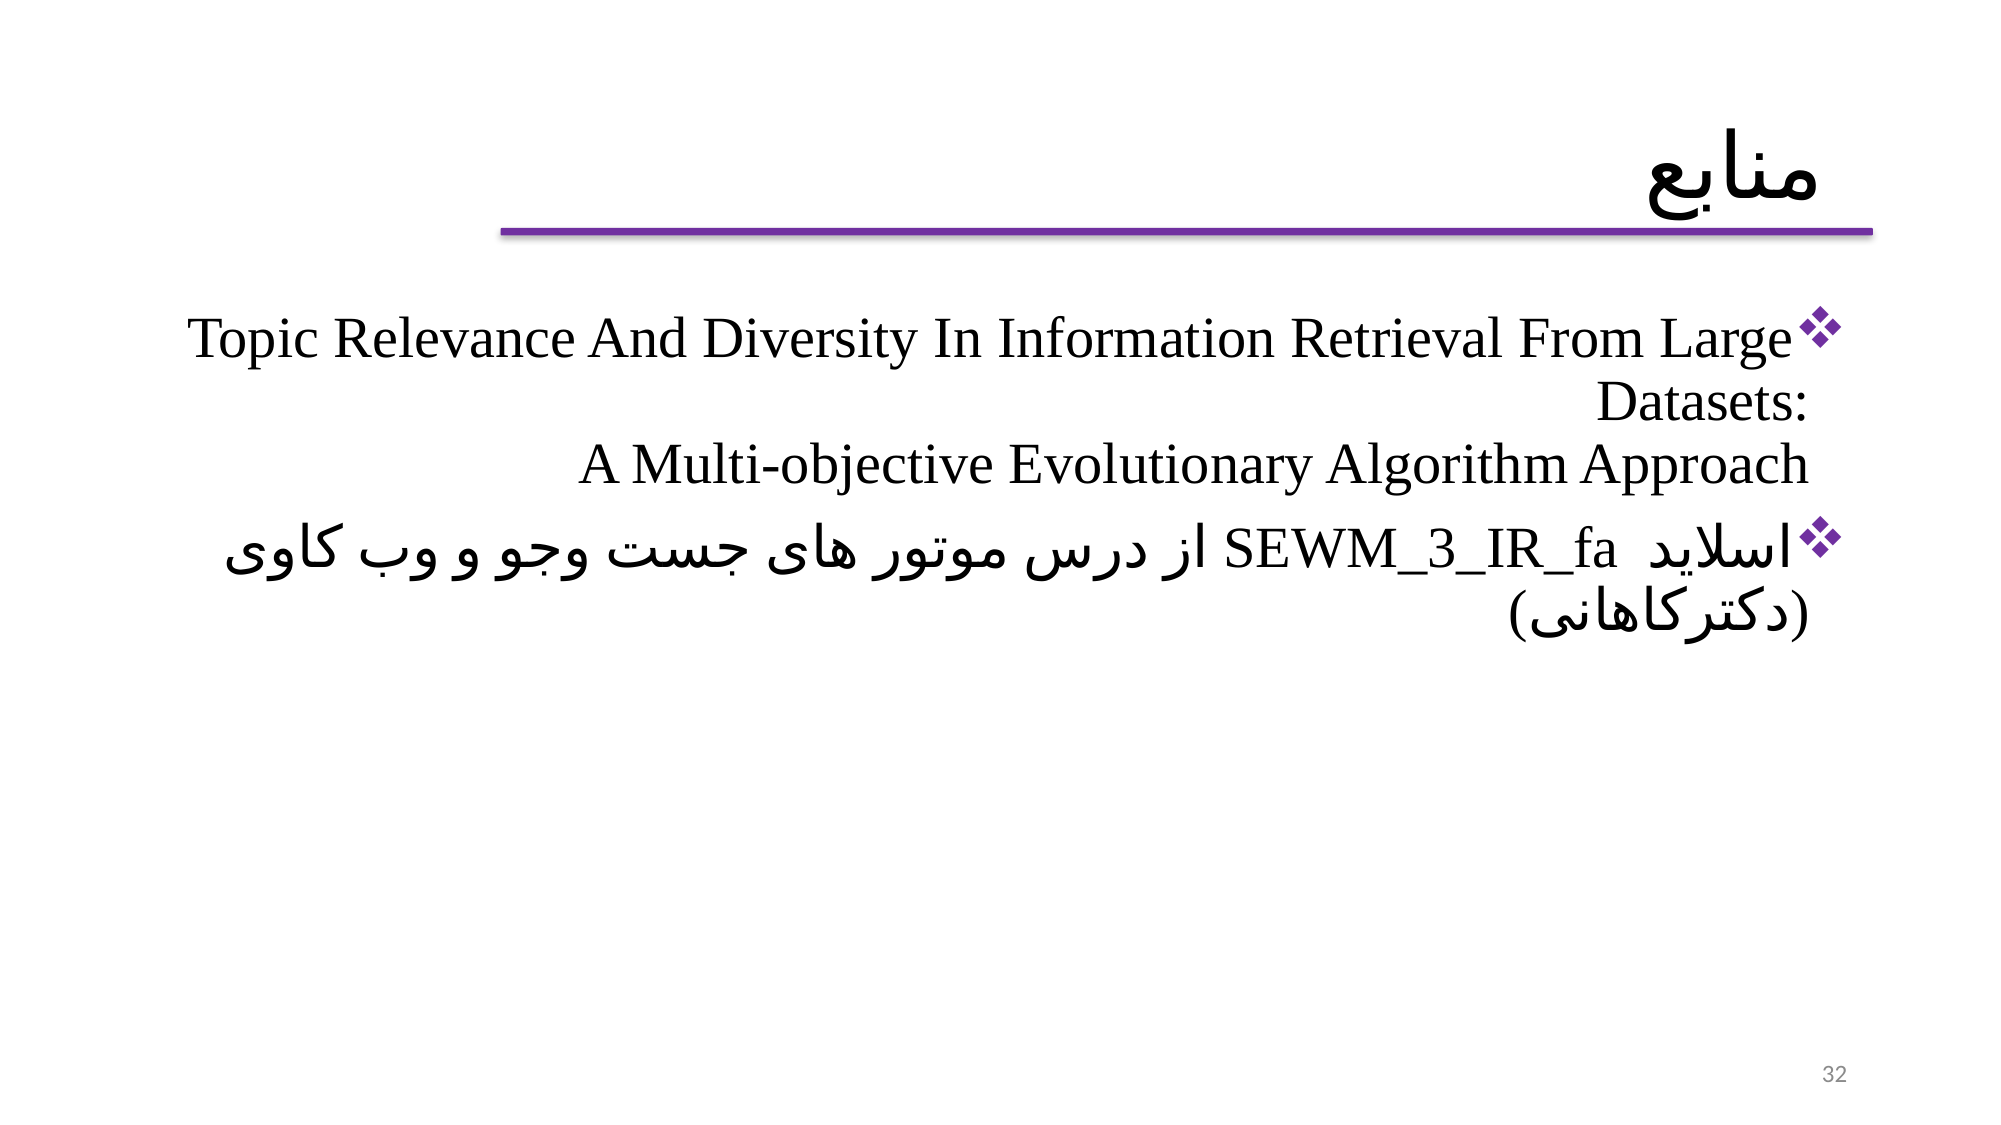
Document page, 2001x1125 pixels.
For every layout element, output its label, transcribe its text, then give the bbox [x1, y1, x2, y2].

text_box [499, 226, 1874, 237]
list Topic Relevance And Diversity In Information Retrieval From Large Datasets: A Multi-objective Evolutionary Algorithm Approach اسلاید SEWM_3_IR_fa از درس موتور های جست وجو و وب کاوی (دکترکاهانی) [137, 299, 1863, 1014]
slide_number 32 [1412, 1042, 1863, 1103]
title منابع [137, 59, 1863, 278]
